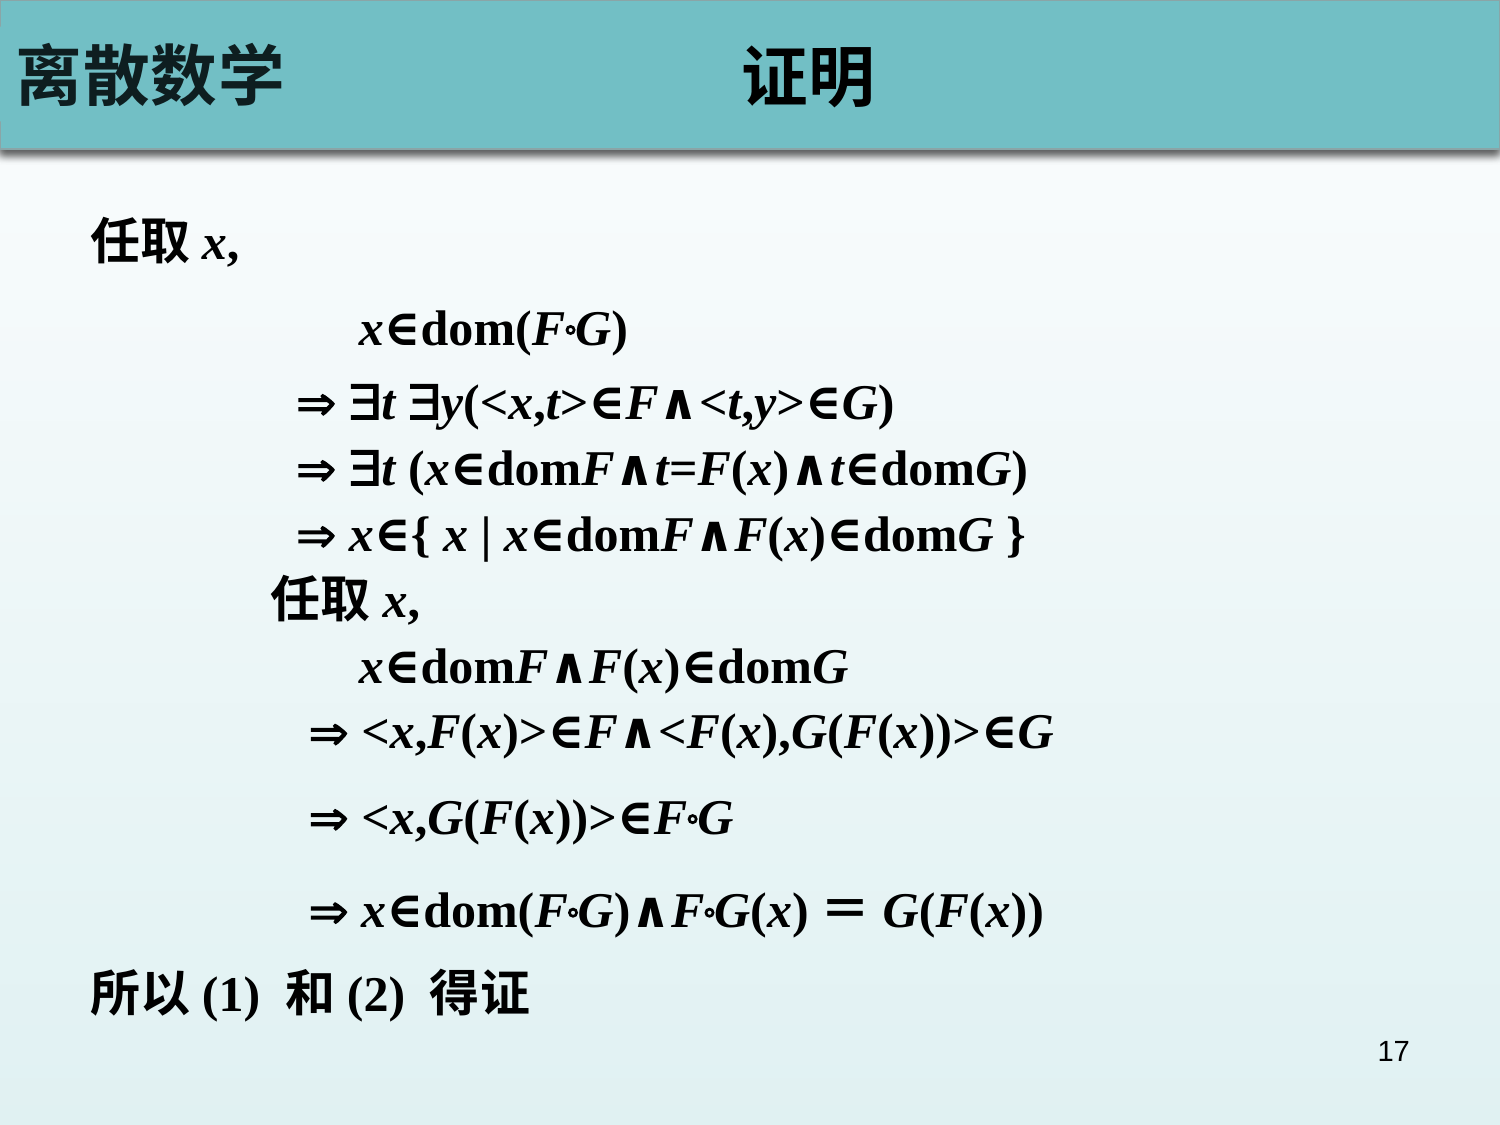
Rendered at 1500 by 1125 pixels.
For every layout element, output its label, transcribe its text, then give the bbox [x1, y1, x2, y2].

list 任取x, x∈dom(FG)  t y(<x,t>∈F∧<t,y>∈G)  t (x∈domF∧t=F(x)∧t∈domG)  x∈{ x | x∈domF∧F(x)∈domG } 任取x, x∈domF∧F(x)∈domG  <x,F(x)>∈F∧<F(x),G(F(x))>∈G  <x,G(F(x))>∈FG  x∈dom(FG)∧FG(x)＝G(F(x)) 所以(1) 和(2) 得证 [75, 196, 1425, 939]
title 证明 [306, 40, 1311, 109]
slide_number 17 [1074, 1024, 1425, 1103]
